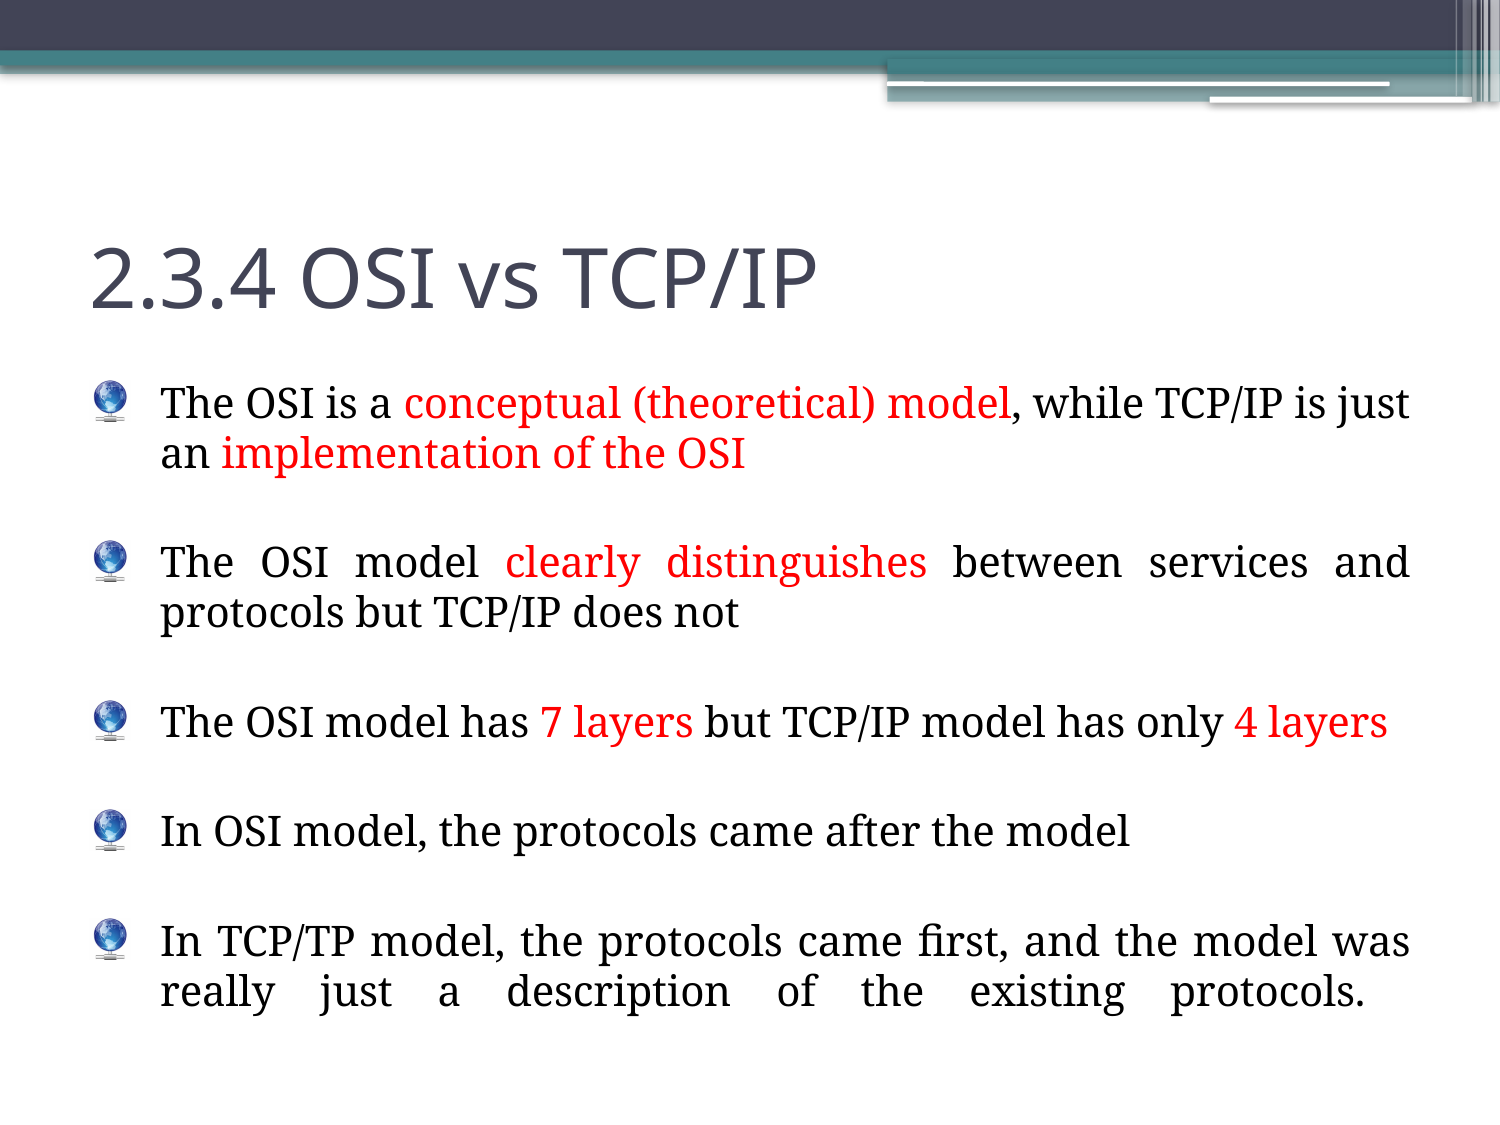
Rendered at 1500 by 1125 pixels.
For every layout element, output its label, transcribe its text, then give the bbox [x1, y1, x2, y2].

picture [89, 540, 131, 582]
list The OSI is a conceptual (theoretical) model, while TCP/IP is just an implementation of the OSI The OSI model clearly distinguishes between services and protocols but TCP/IP does not The OSI model has 7 layers but TCP/IP model has only 4 layers In OSI model, the protocols came after the model In TCP/TP model, the protocols came first, and the model was really just a description of the existing protocols. [75, 368, 1425, 1079]
picture [89, 918, 131, 960]
picture [89, 380, 131, 422]
picture [89, 700, 131, 741]
picture [89, 809, 131, 851]
title 2.3.4 OSI vs TCP/IP [75, 187, 1425, 363]
